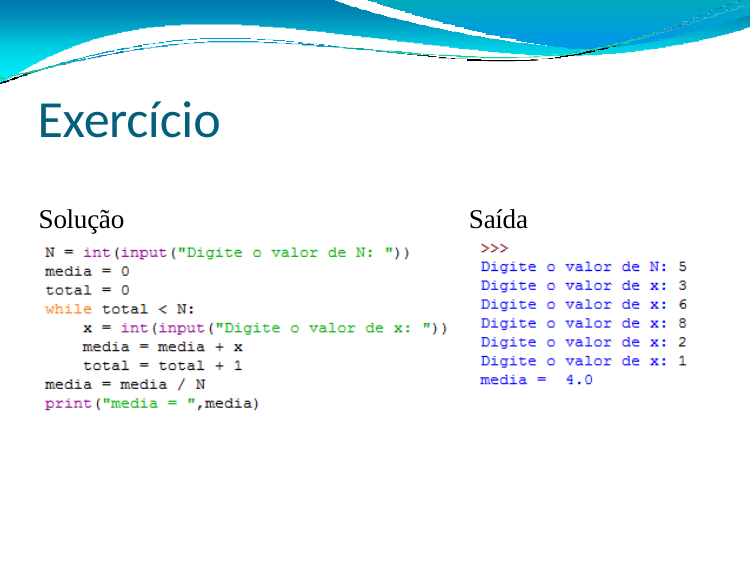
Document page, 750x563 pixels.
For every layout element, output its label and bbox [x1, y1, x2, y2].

text_box [0, 0, 750, 563]
text_box [43, 237, 726, 422]
